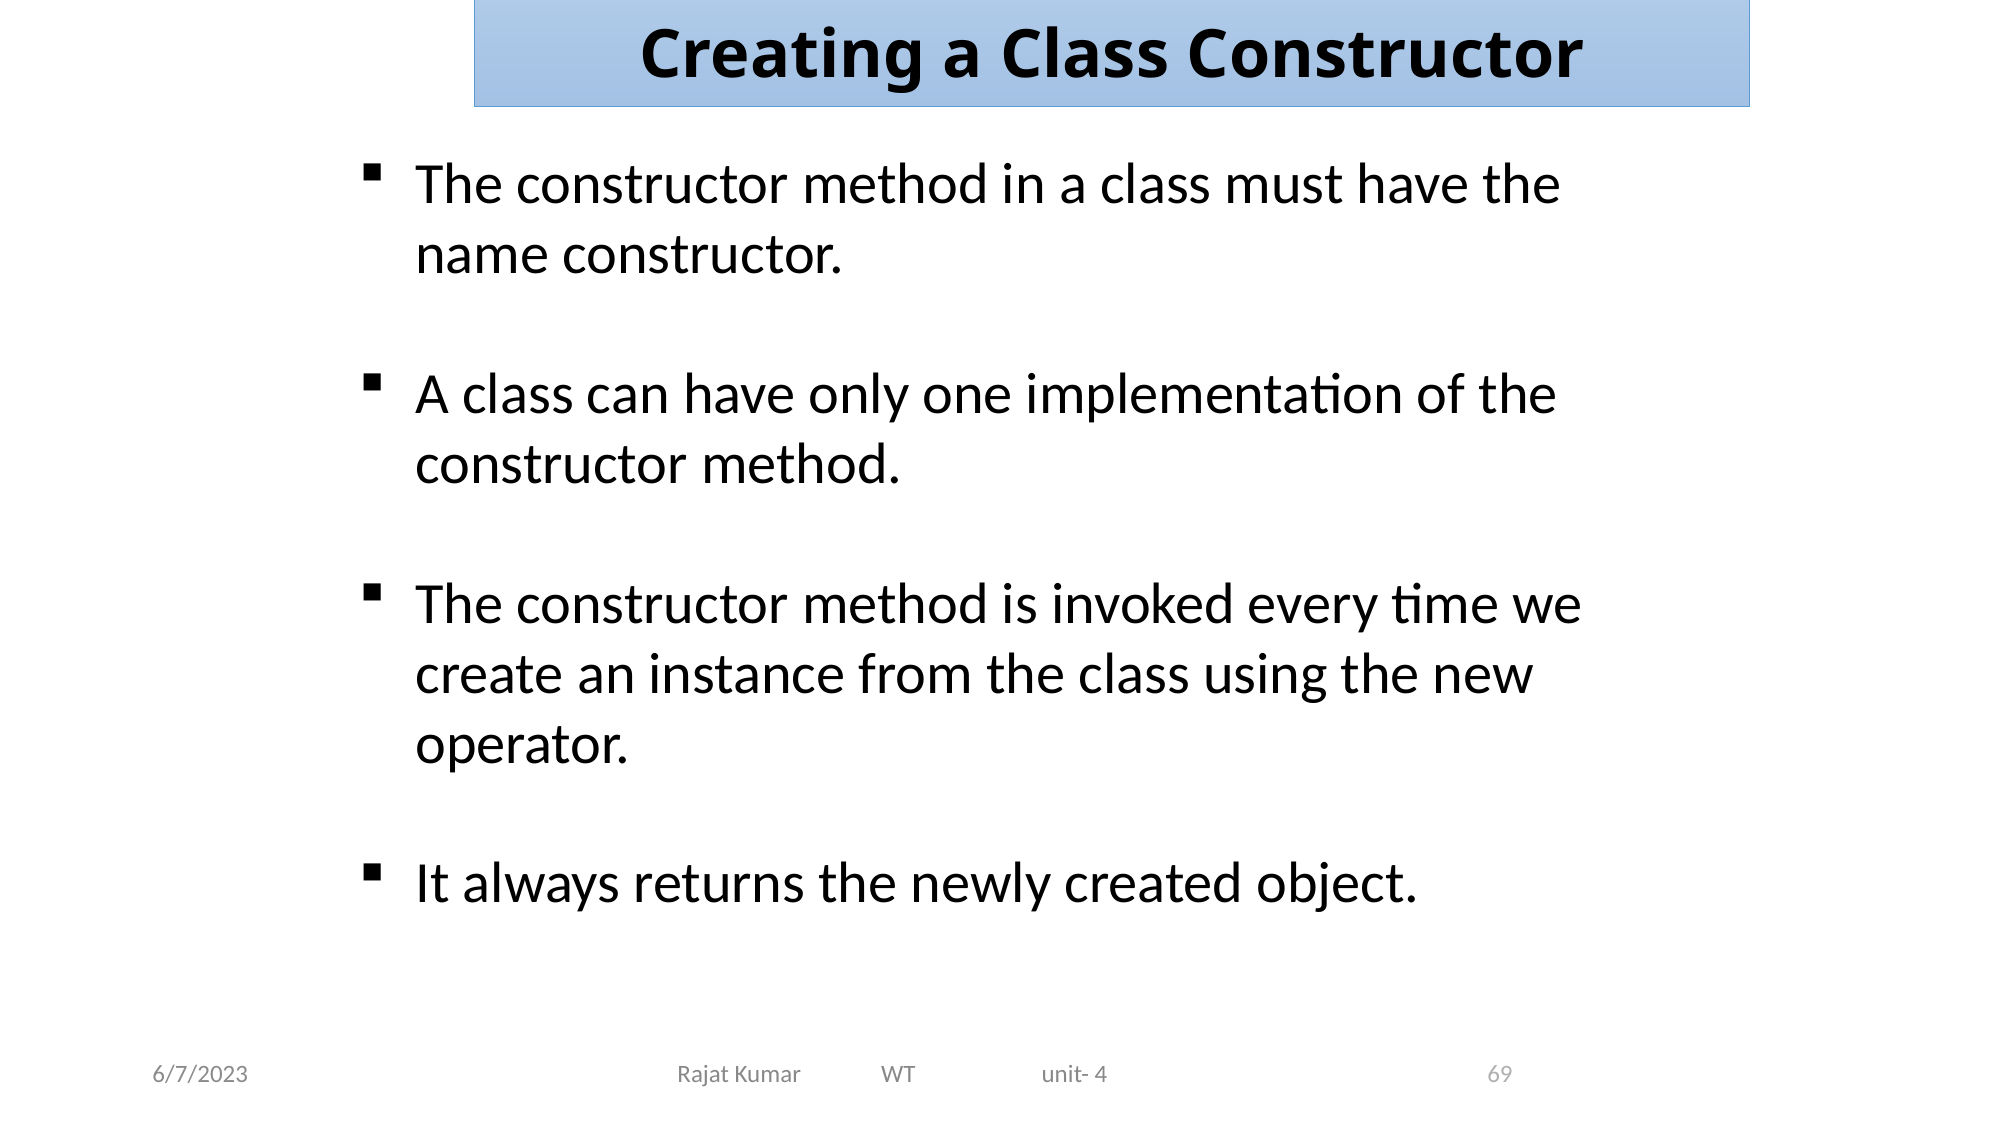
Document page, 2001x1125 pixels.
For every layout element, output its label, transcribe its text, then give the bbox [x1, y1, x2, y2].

slide_number 69 [1325, 1042, 1675, 1103]
footer Rajat Kumar WT unit- 4 [662, 1042, 1325, 1103]
text_box The constructor method in a class must have the name constructor. A class can have only one implementation of the constructor method. The constructor method is invoked every time we create an instance from the class using the new operator. It always returns the newly created object. [344, 137, 1713, 922]
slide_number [137, 1042, 588, 1103]
list [344, 137, 1750, 1013]
text_box Creating a Class Constructor [474, 0, 1750, 107]
